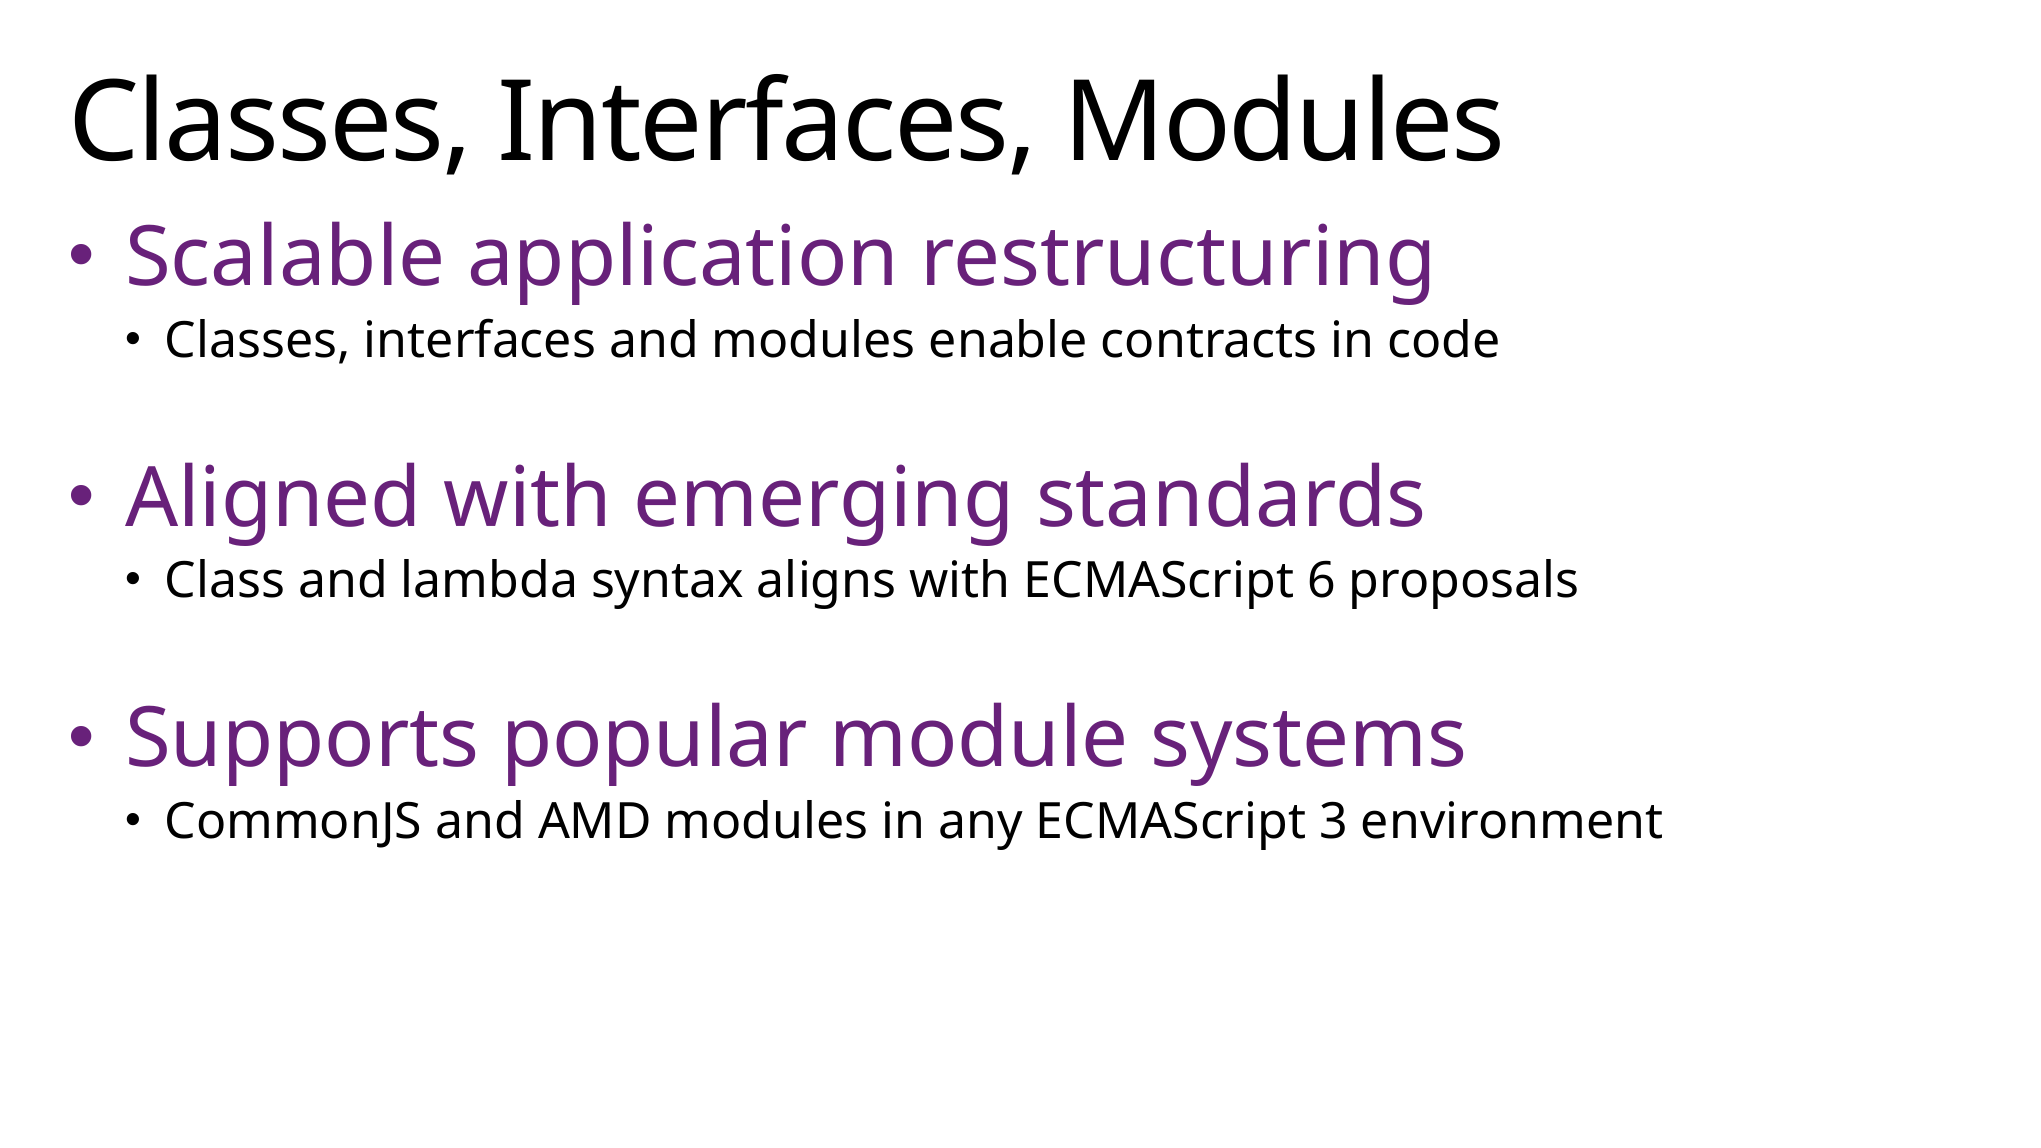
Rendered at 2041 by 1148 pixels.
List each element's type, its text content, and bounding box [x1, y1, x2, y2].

title Classes, Interfaces, Modules [45, 48, 1996, 199]
list Scalable application restructuring Classes, interfaces and modules enable contracts in code Aligned with emerging standards Class and lambda syntax aligns with ECMAScript 6 proposals Supports popular module systems CommonJS and AMD modules in any ECMAScript 3 environment [45, 199, 1996, 843]
